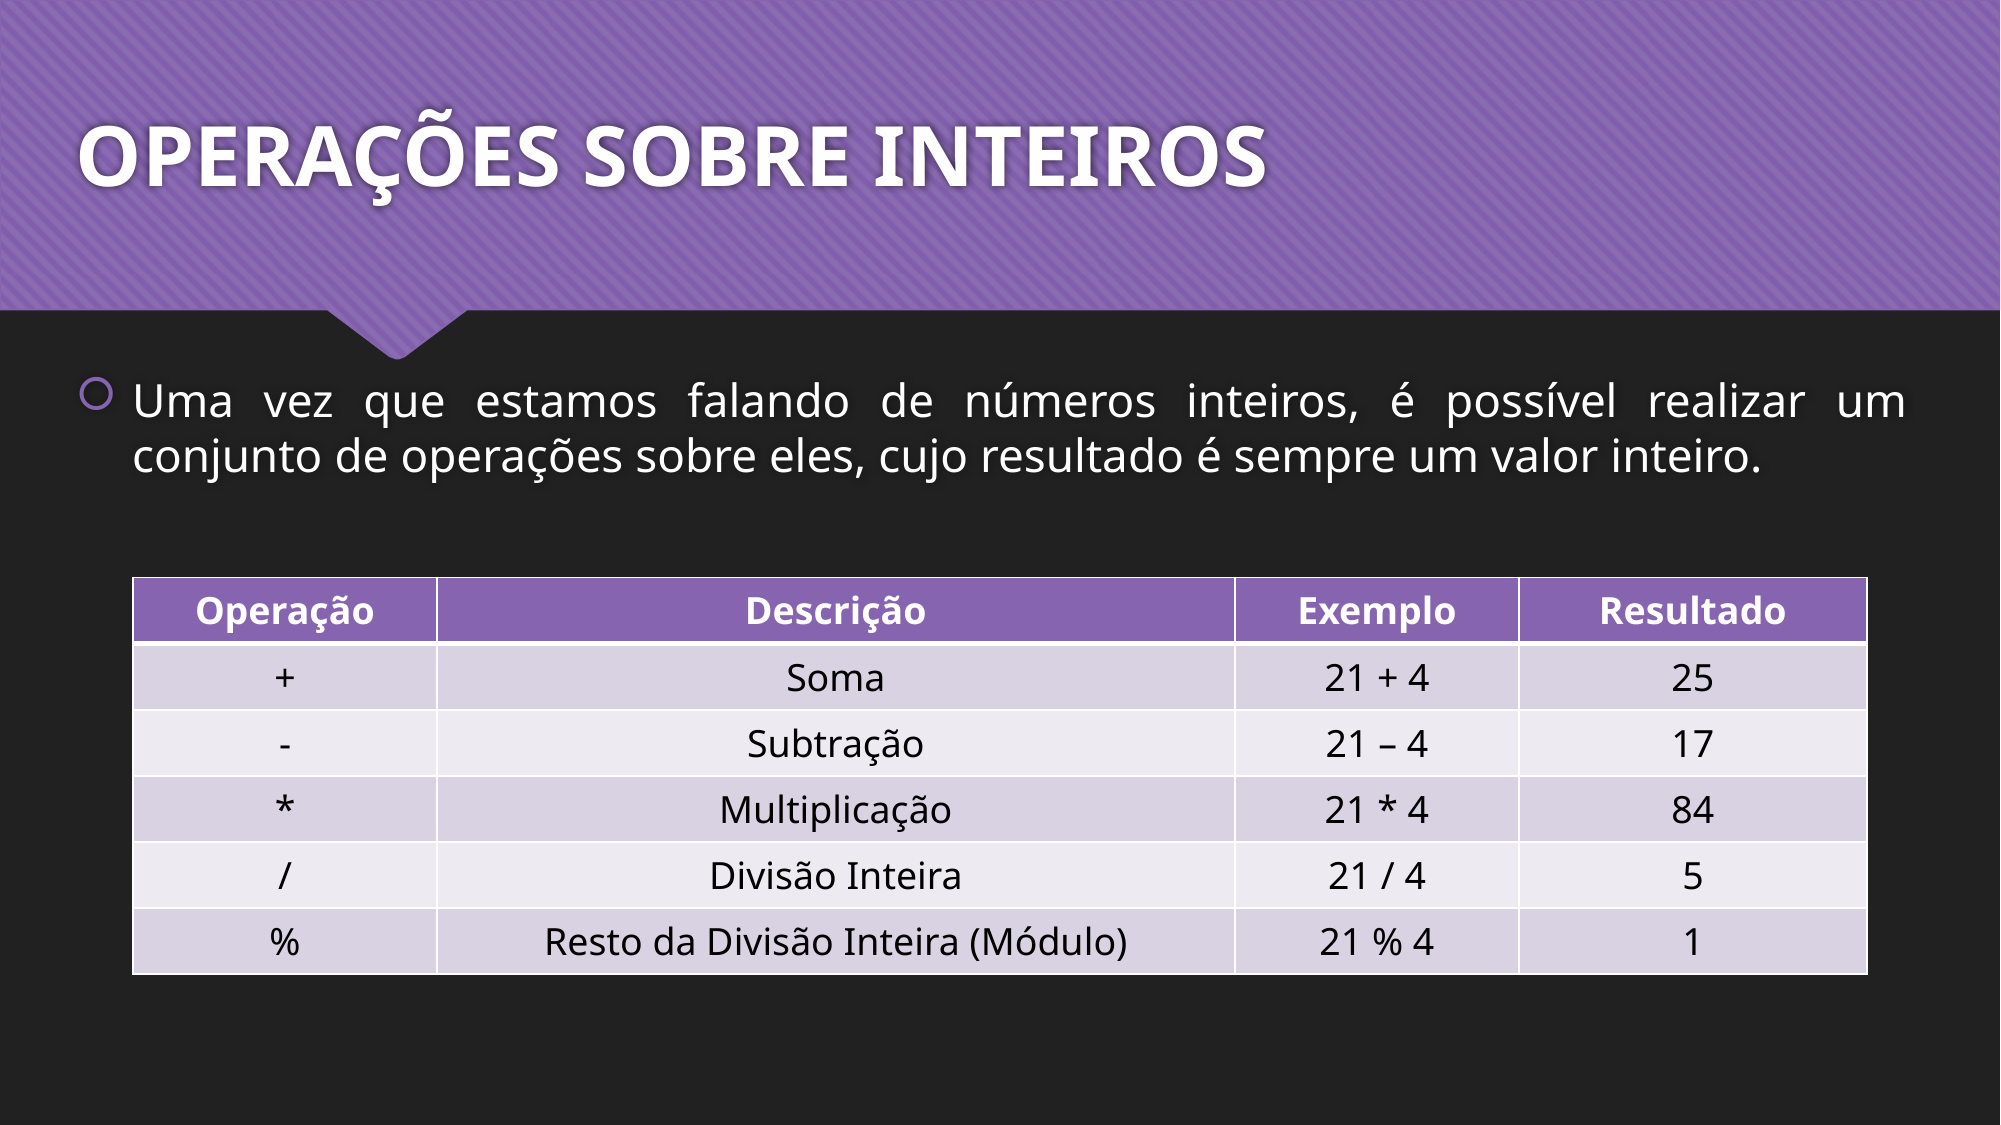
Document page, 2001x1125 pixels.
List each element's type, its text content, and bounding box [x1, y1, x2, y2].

table_cell Divisão Inteira [438, 843, 1234, 907]
table_cell / [134, 843, 436, 907]
table_header Descrição [438, 578, 1234, 641]
list Uma vez que estamos falando de números inteiros, é possível realizar um conjunto de operações sobre eles, cujo resultado é sempre um valor inteiro. [60, 364, 1924, 1106]
title OPERAÇÕES SOBRE INTEIROS [60, 73, 1924, 233]
table_cell Resto da Divisão Inteira (Módulo) [438, 909, 1234, 973]
table_cell Subtração [438, 711, 1234, 775]
table_header Resultado [1520, 578, 1866, 641]
table_cell Multiplicação [438, 777, 1234, 841]
table_cell 21 % 4 [1236, 909, 1518, 973]
table_cell 1 [1520, 909, 1866, 973]
table_cell 21 / 4 [1236, 843, 1518, 907]
table_cell Soma [438, 646, 1234, 709]
table_header Operação [134, 578, 436, 641]
table_cell 21 + 4 [1236, 646, 1518, 709]
table_cell 21 – 4 [1236, 711, 1518, 775]
table_cell % [134, 909, 436, 973]
table_cell 21 * 4 [1236, 777, 1518, 841]
table_cell 17 [1520, 711, 1866, 775]
table_cell 25 [1520, 646, 1866, 709]
table_cell - [134, 711, 436, 775]
table_header Exemplo [1236, 578, 1518, 641]
table_cell 5 [1520, 843, 1866, 907]
table_cell + [134, 646, 436, 709]
table_cell 84 [1520, 777, 1866, 841]
table_cell * [134, 777, 436, 841]
